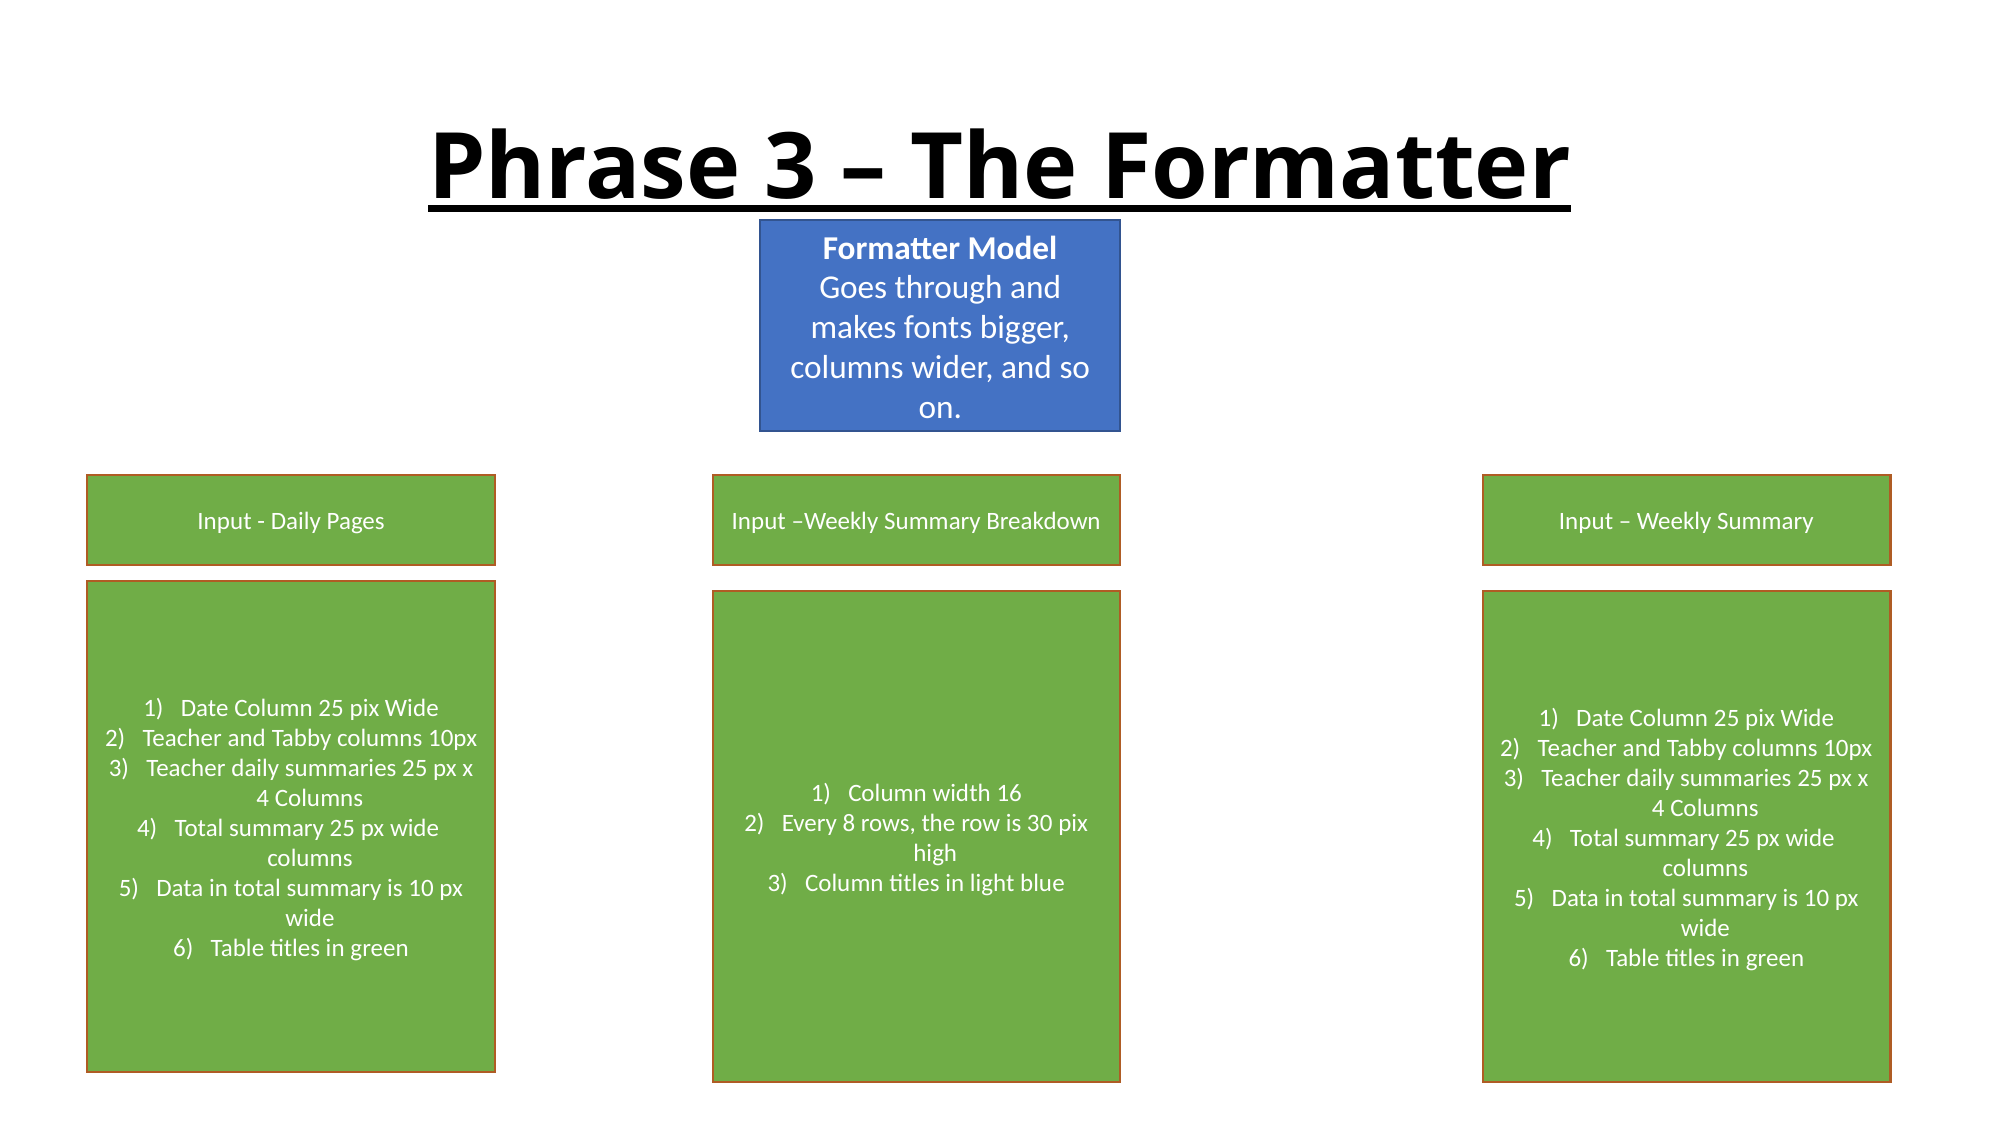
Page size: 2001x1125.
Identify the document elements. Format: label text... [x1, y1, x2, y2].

text_box Input –Weekly Summary Breakdown [712, 474, 1121, 566]
text_box Date Column 25 pix Wide Teacher and Tabby columns 10px Teacher daily summaries 25 px x 4 Columns Total summary 25 px wide columns Data in total summary is 10 px wide Table titles in green [86, 580, 496, 1073]
text_box Formatter Model Goes through and makes fonts bigger, columns wider, and so on. [759, 219, 1121, 432]
text_box Input – Weekly Summary [1482, 474, 1892, 566]
text_box Input - Daily Pages [86, 474, 496, 566]
text_box Date Column 25 pix Wide Teacher and Tabby columns 10px Teacher daily summaries 25 px x 4 Columns Total summary 25 px wide columns Data in total summary is 10 px wide Table titles in green [1482, 590, 1892, 1083]
text_box Column width 16 Every 8 rows, the row is 30 pix high Column titles in light blue [712, 590, 1121, 1083]
title Phrase 3 – The Formatter [137, 59, 1863, 278]
